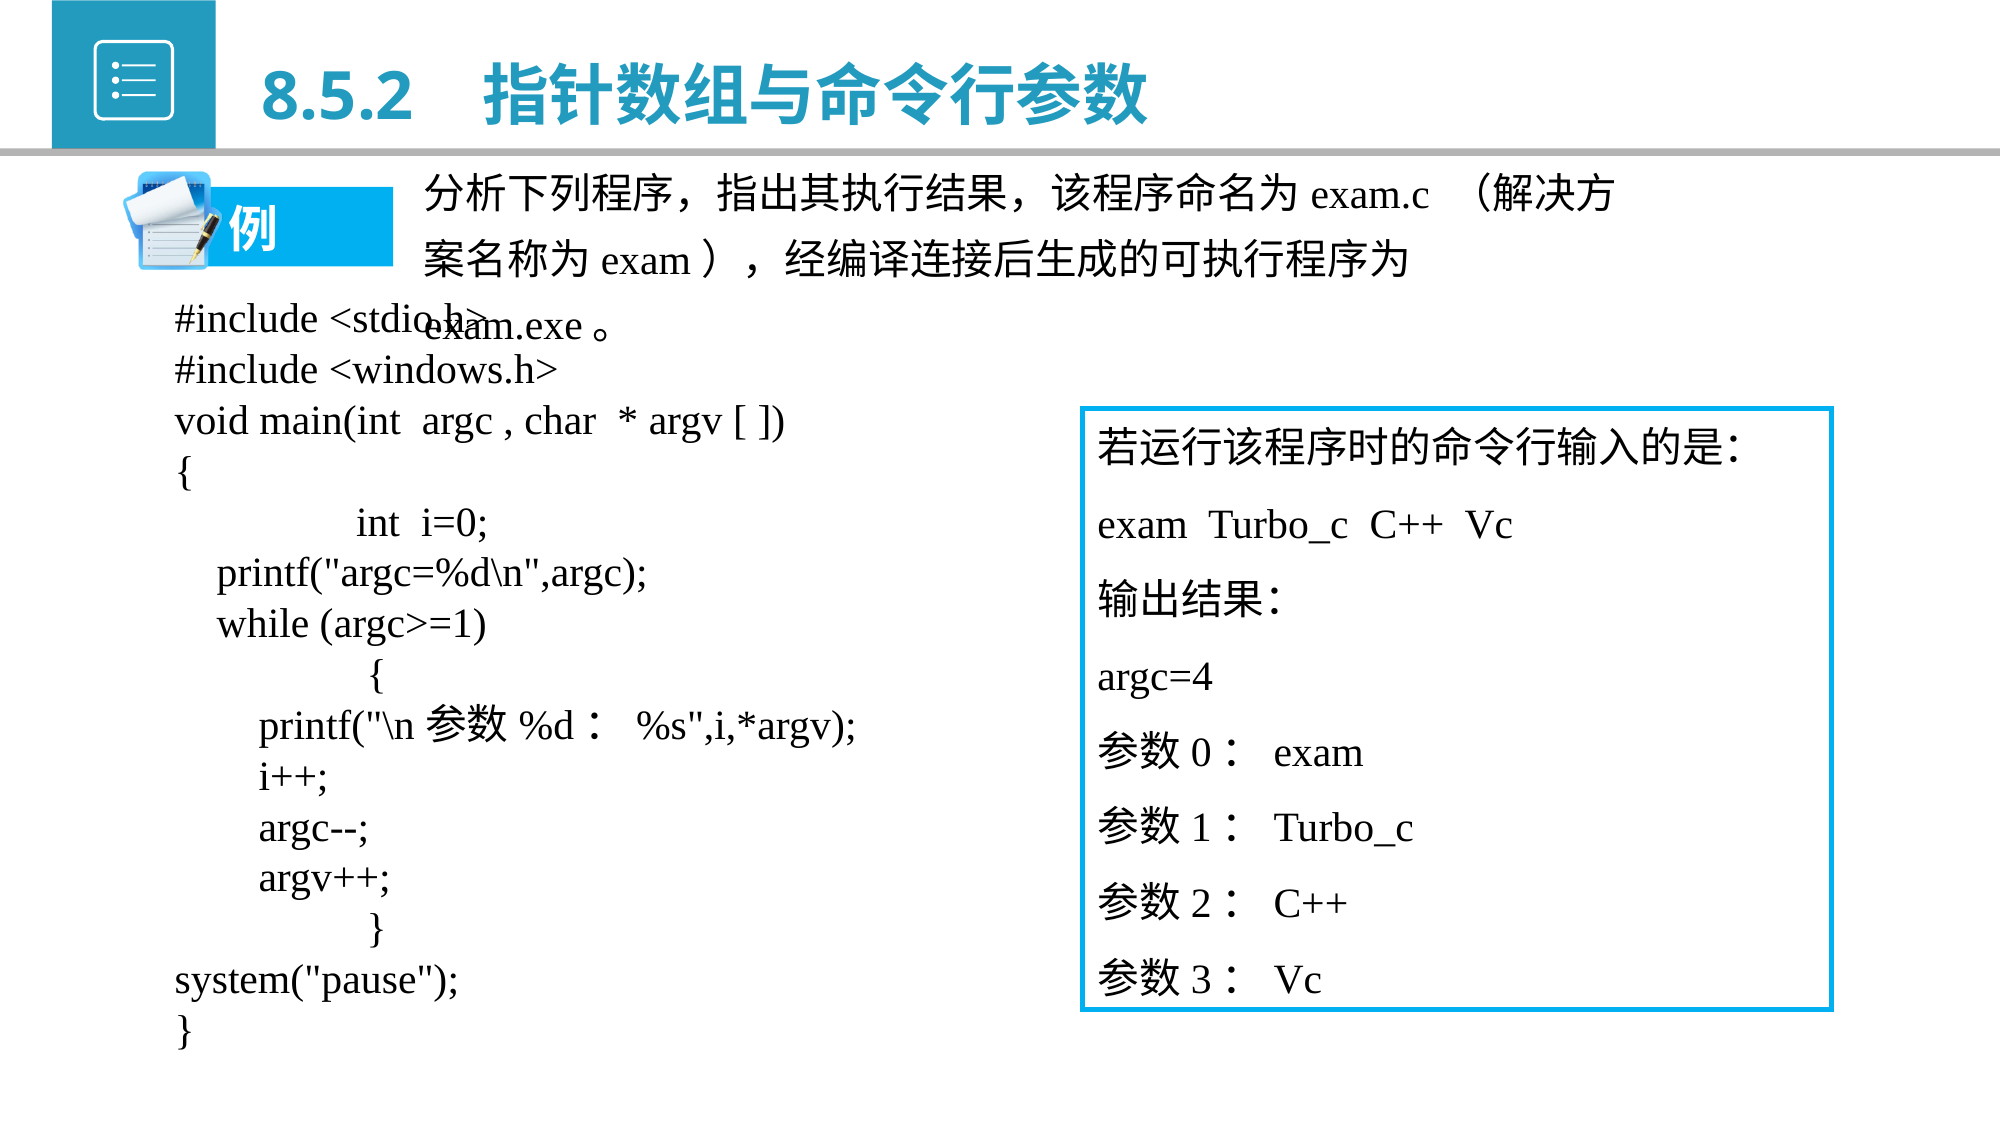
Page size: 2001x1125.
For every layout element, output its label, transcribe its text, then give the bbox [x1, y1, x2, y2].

text_box 分析下列程序，指出其执行结果，该程序命名为exam.c （解决方案名称为exam），经编译连接后生成的可执行程序为exam.exe。 [413, 147, 1635, 353]
text_box 若运行该程序时的命令行输入的是： exam Turbo_c C++ Vc 输出结果： argc=4 参数0：exam 参数1：Turbo_c 参数2：C++ 参数3：Vc [1082, 408, 1832, 1010]
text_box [117, 161, 394, 278]
text_box 8.5.2 指针数组与命令行参数 [246, 45, 1165, 141]
text_box #include <stdio.h> #include <windows.h> void main(int argc , char * argv [ ]) { int i=0; printf("argc=%d\n",argc); while (argc>=1) { printf("\n参数%d：%s",i,*argv); i++; argc--; argv++; } system("pause"); } [159, 301, 995, 1058]
